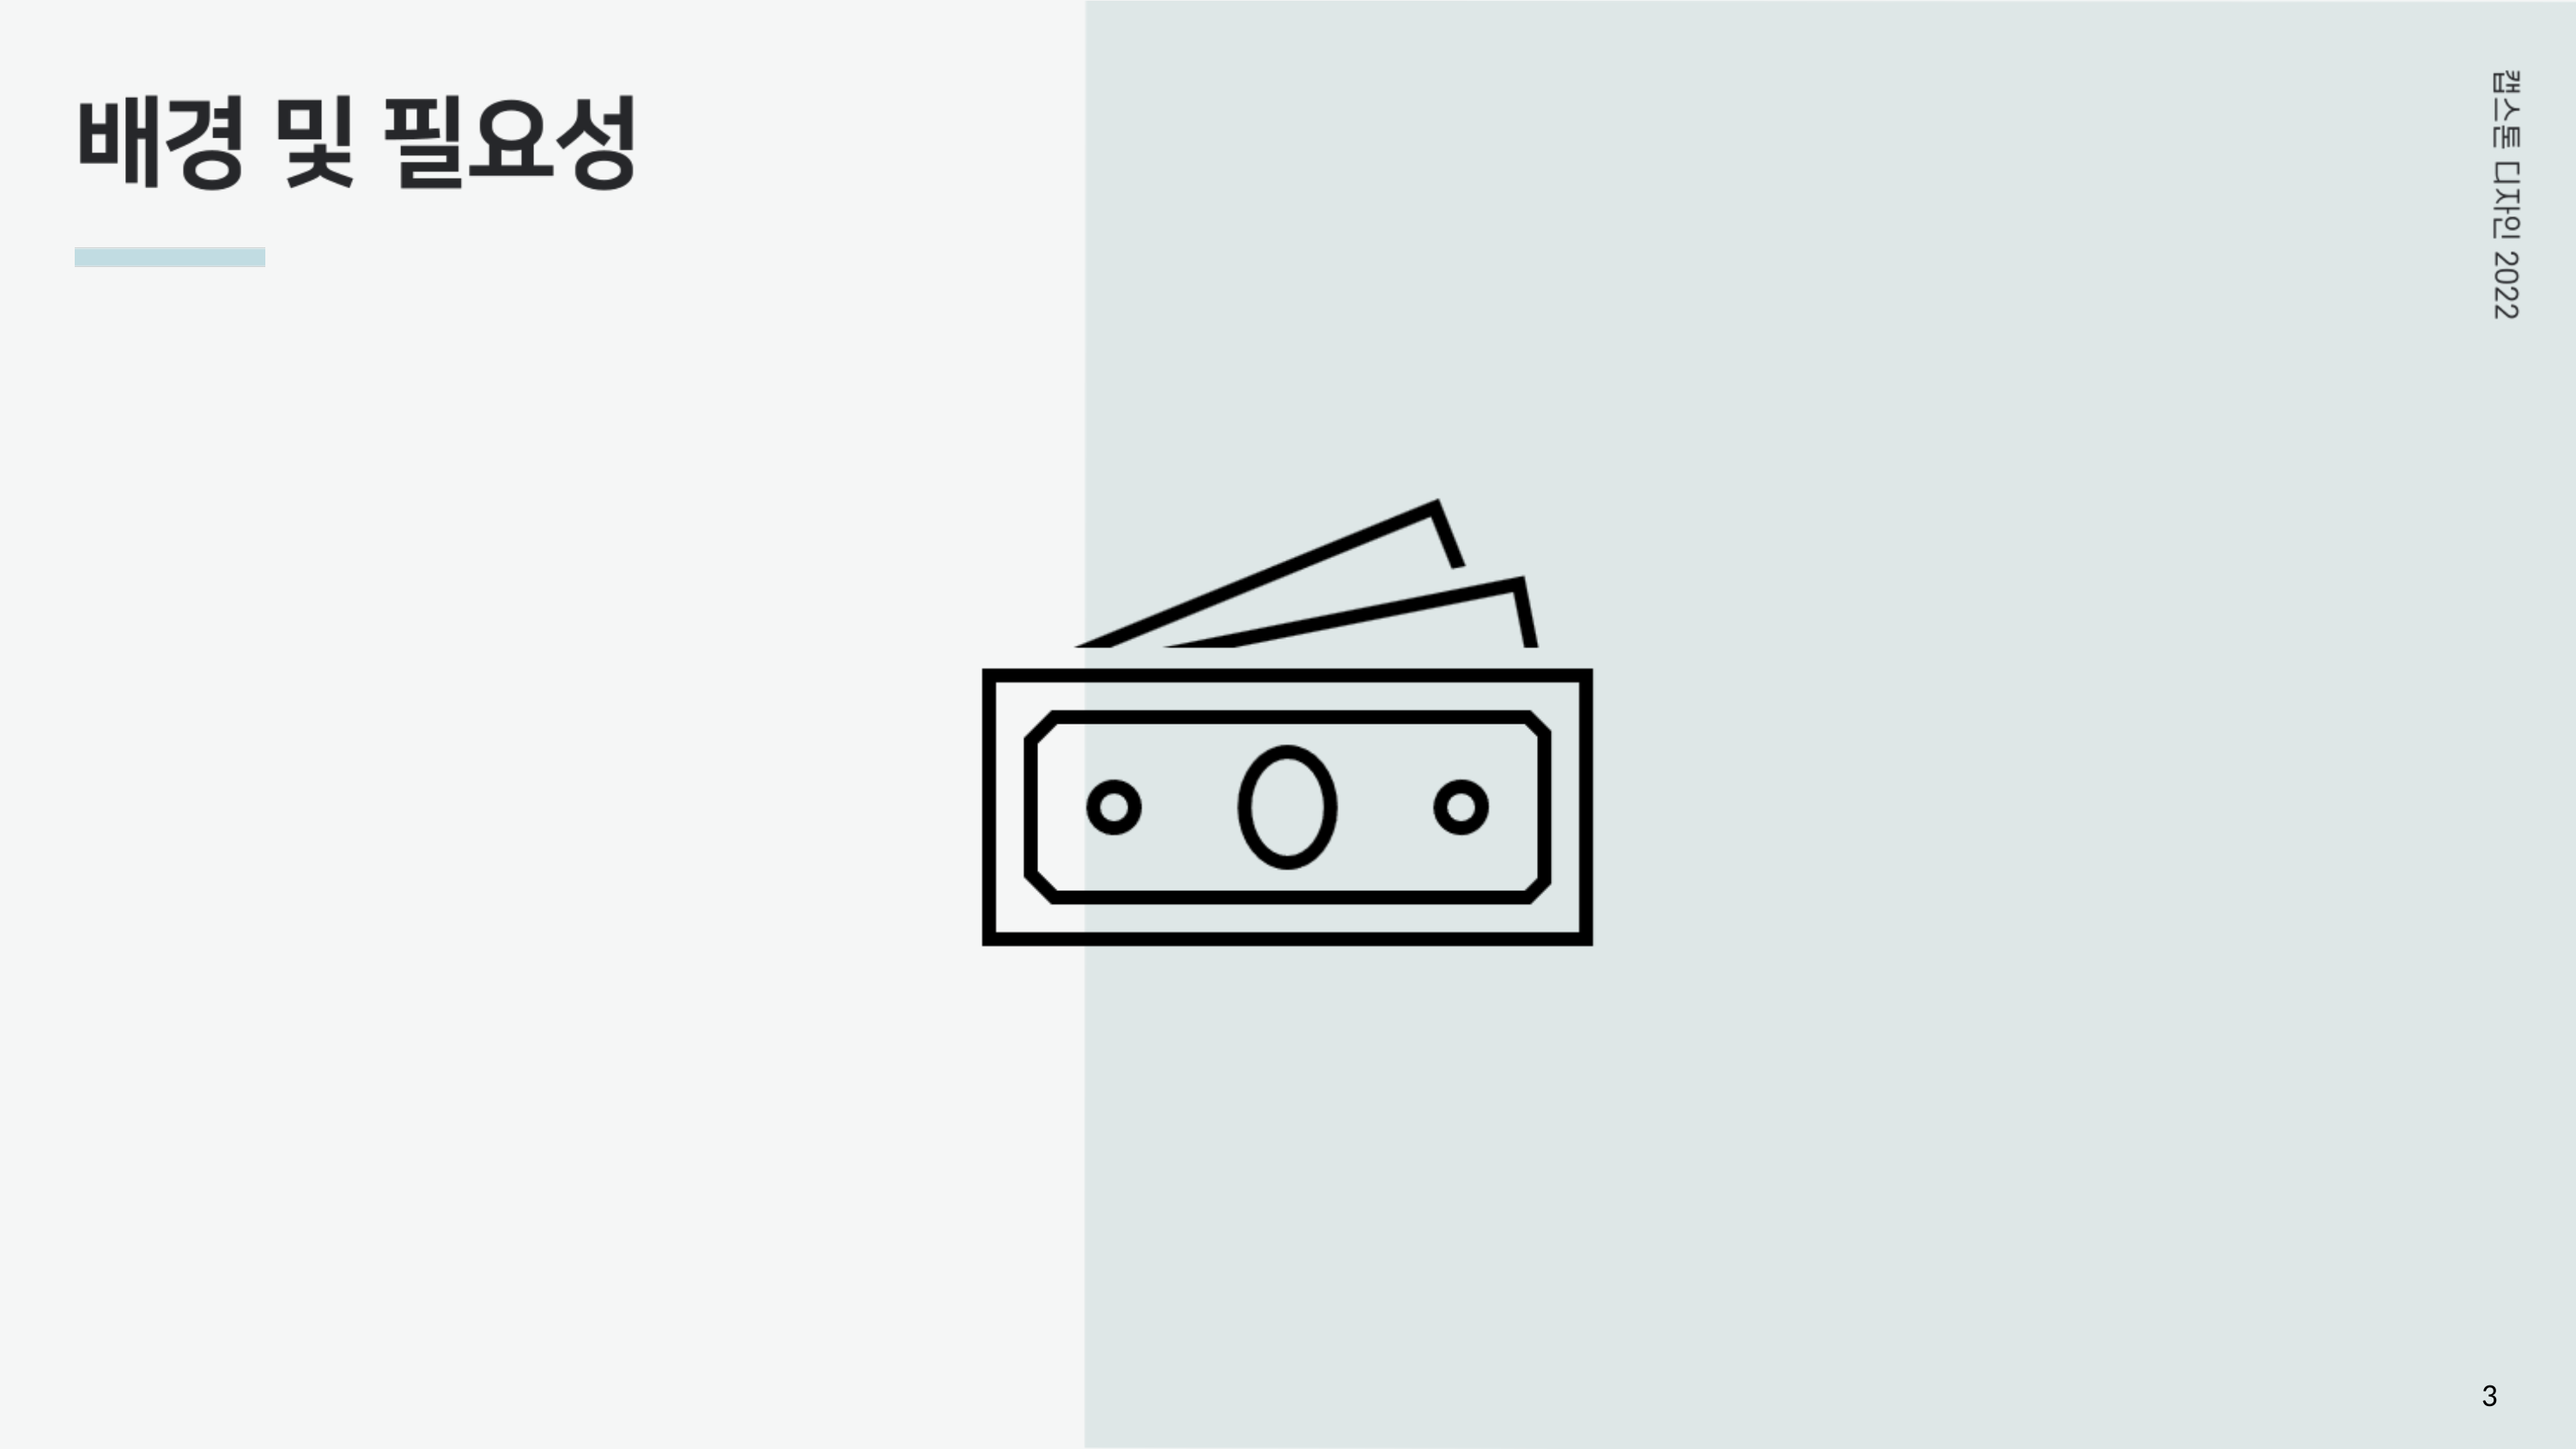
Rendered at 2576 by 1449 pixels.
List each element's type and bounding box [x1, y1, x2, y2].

text_box [1083, 0, 2576, 1449]
picture [60, 60, 678, 235]
picture [955, 391, 1621, 1058]
text_box [75, 222, 265, 294]
picture [2370, 171, 2576, 222]
